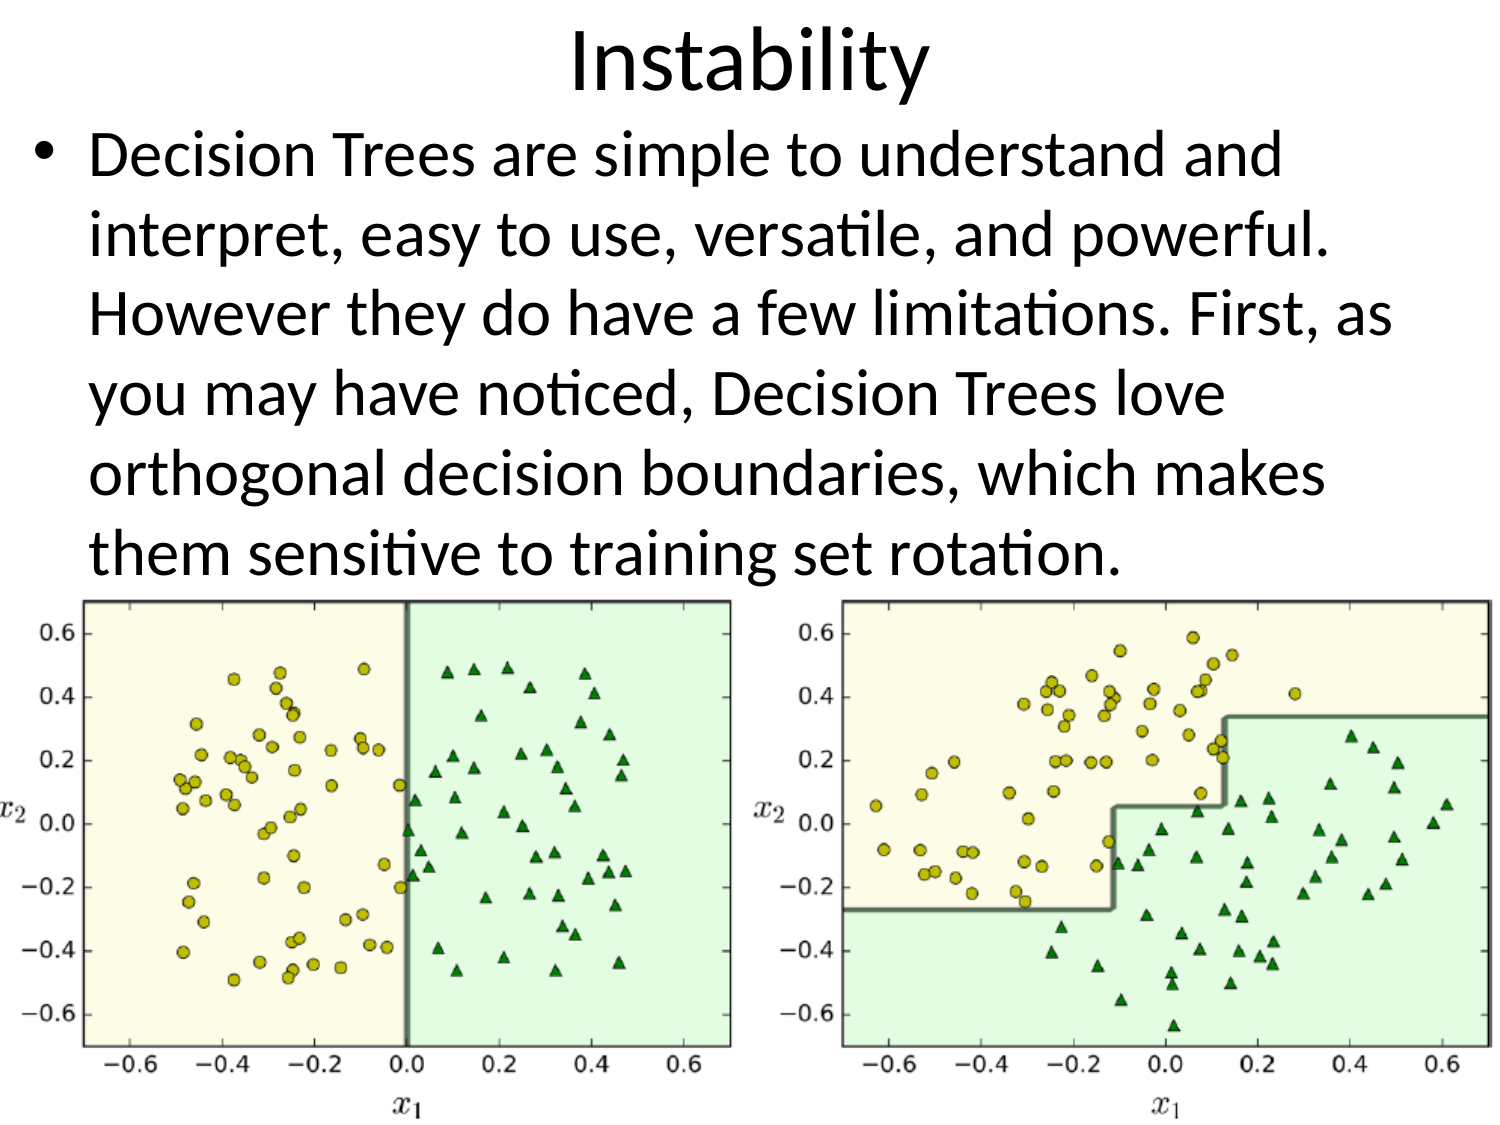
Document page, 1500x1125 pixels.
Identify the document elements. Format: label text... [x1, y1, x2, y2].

picture [0, 591, 1500, 1125]
title Instability [75, 0, 1425, 101]
list Decision Trees are simple to understand and interpret, easy to use, versatile, and powerful. However they do have a few limitations. First, as you may have noticed, Decision Trees love orthogonal decision boundaries, which makes them sensitive to training set rotation. [17, 101, 1500, 591]
